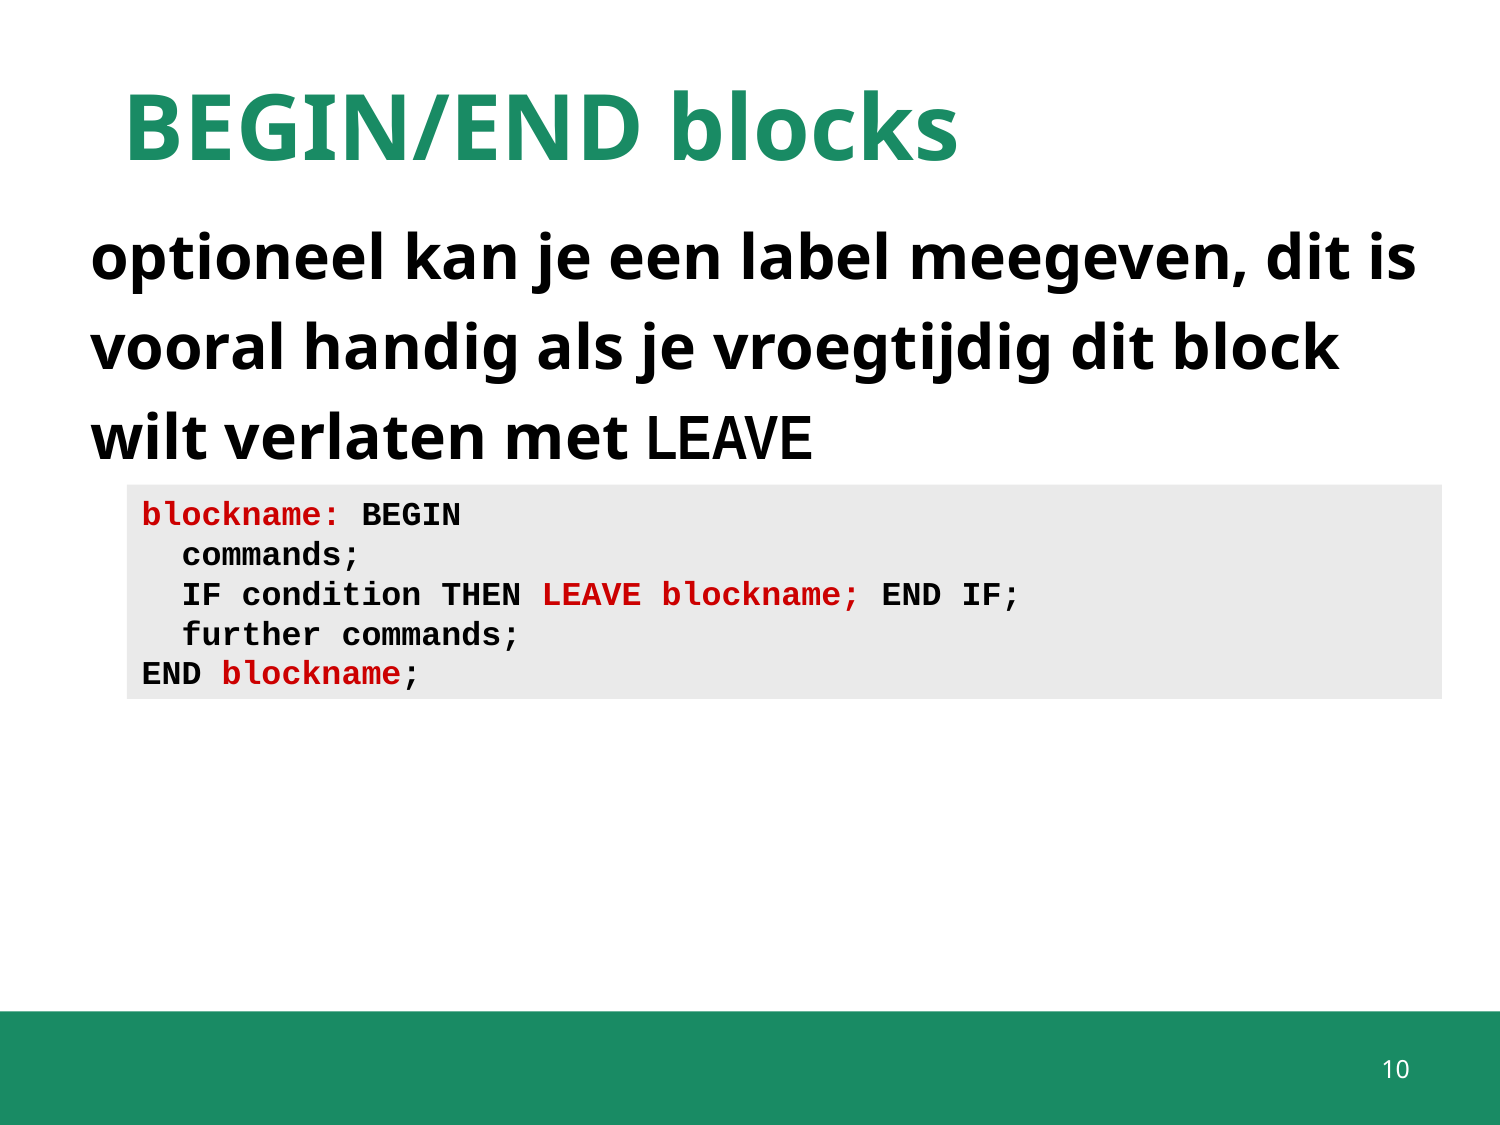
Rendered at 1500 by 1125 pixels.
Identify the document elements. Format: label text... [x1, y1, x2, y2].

slide_number 10 [1338, 1040, 1425, 1101]
list optioneel kan je een label meegeven, dit is vooral handig als je vroegtijdig dit block wilt verlaten met LEAVE [75, 195, 1475, 1025]
title BEGIN/END blocks [107, 30, 1425, 195]
text_box blockname: BEGIN commands; IF condition THEN LEAVE blockname; END IF; further commands; END blockname; [126, 484, 1442, 699]
